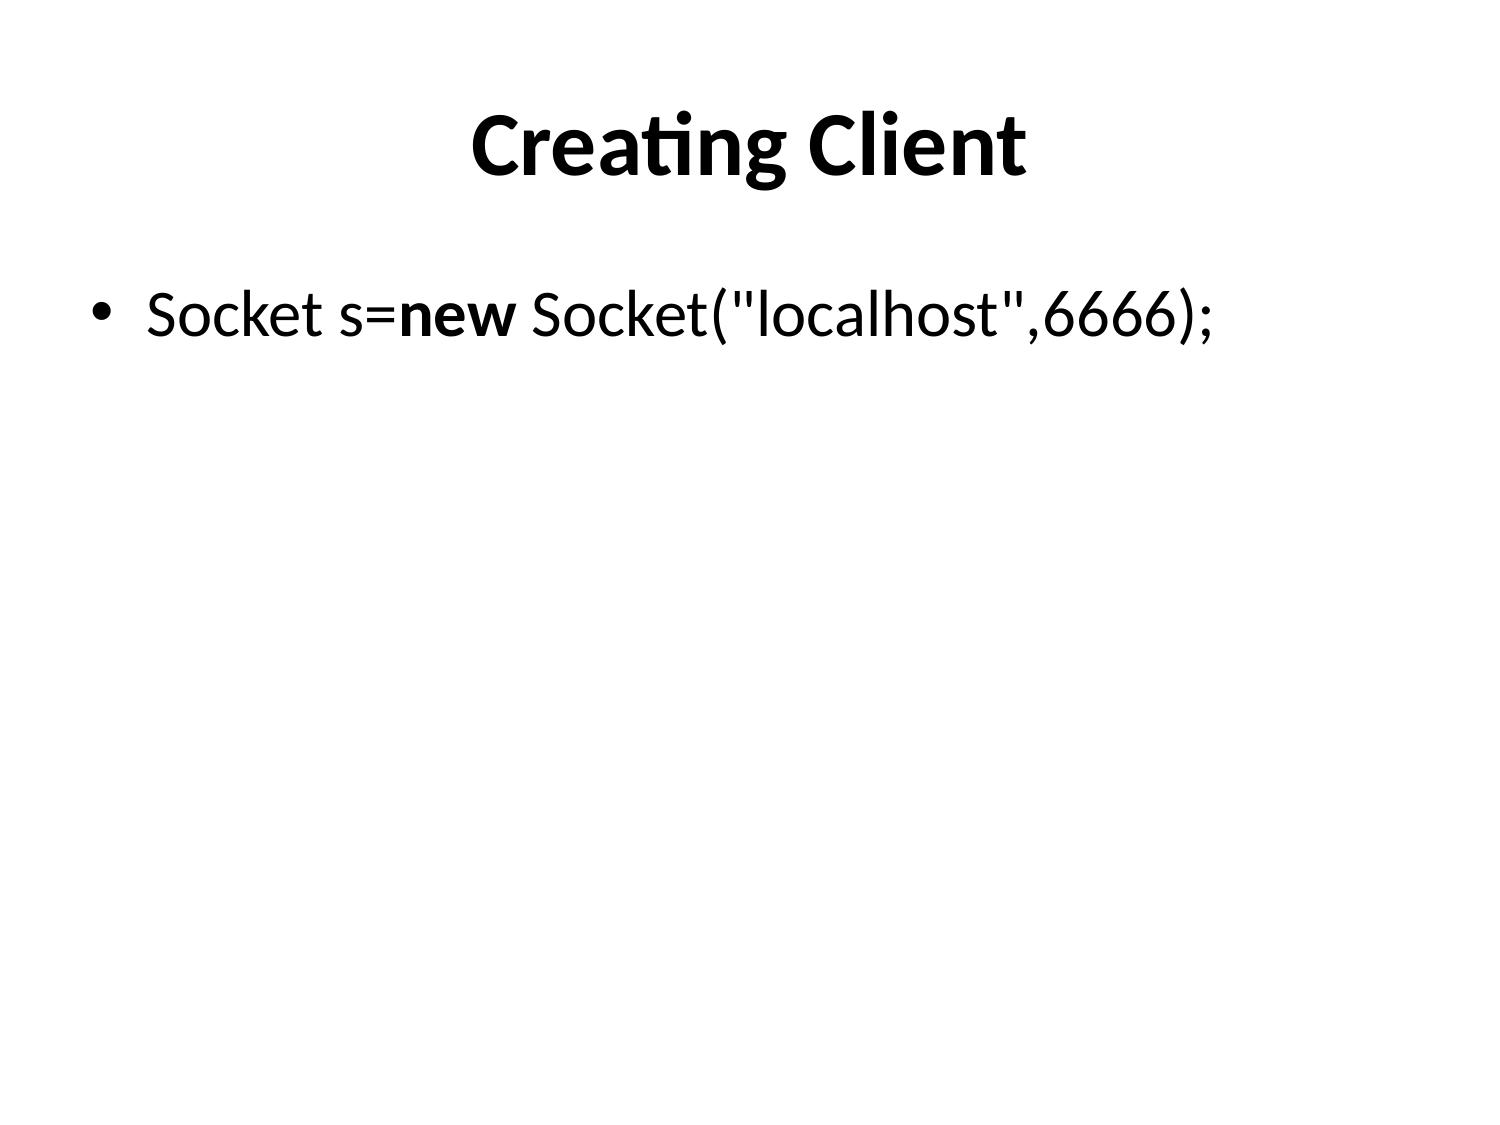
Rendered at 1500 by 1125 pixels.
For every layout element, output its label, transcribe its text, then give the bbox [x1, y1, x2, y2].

title Creating Client [75, 45, 1425, 233]
list Socket s=new Socket("localhost",6666); [75, 262, 1425, 1005]
